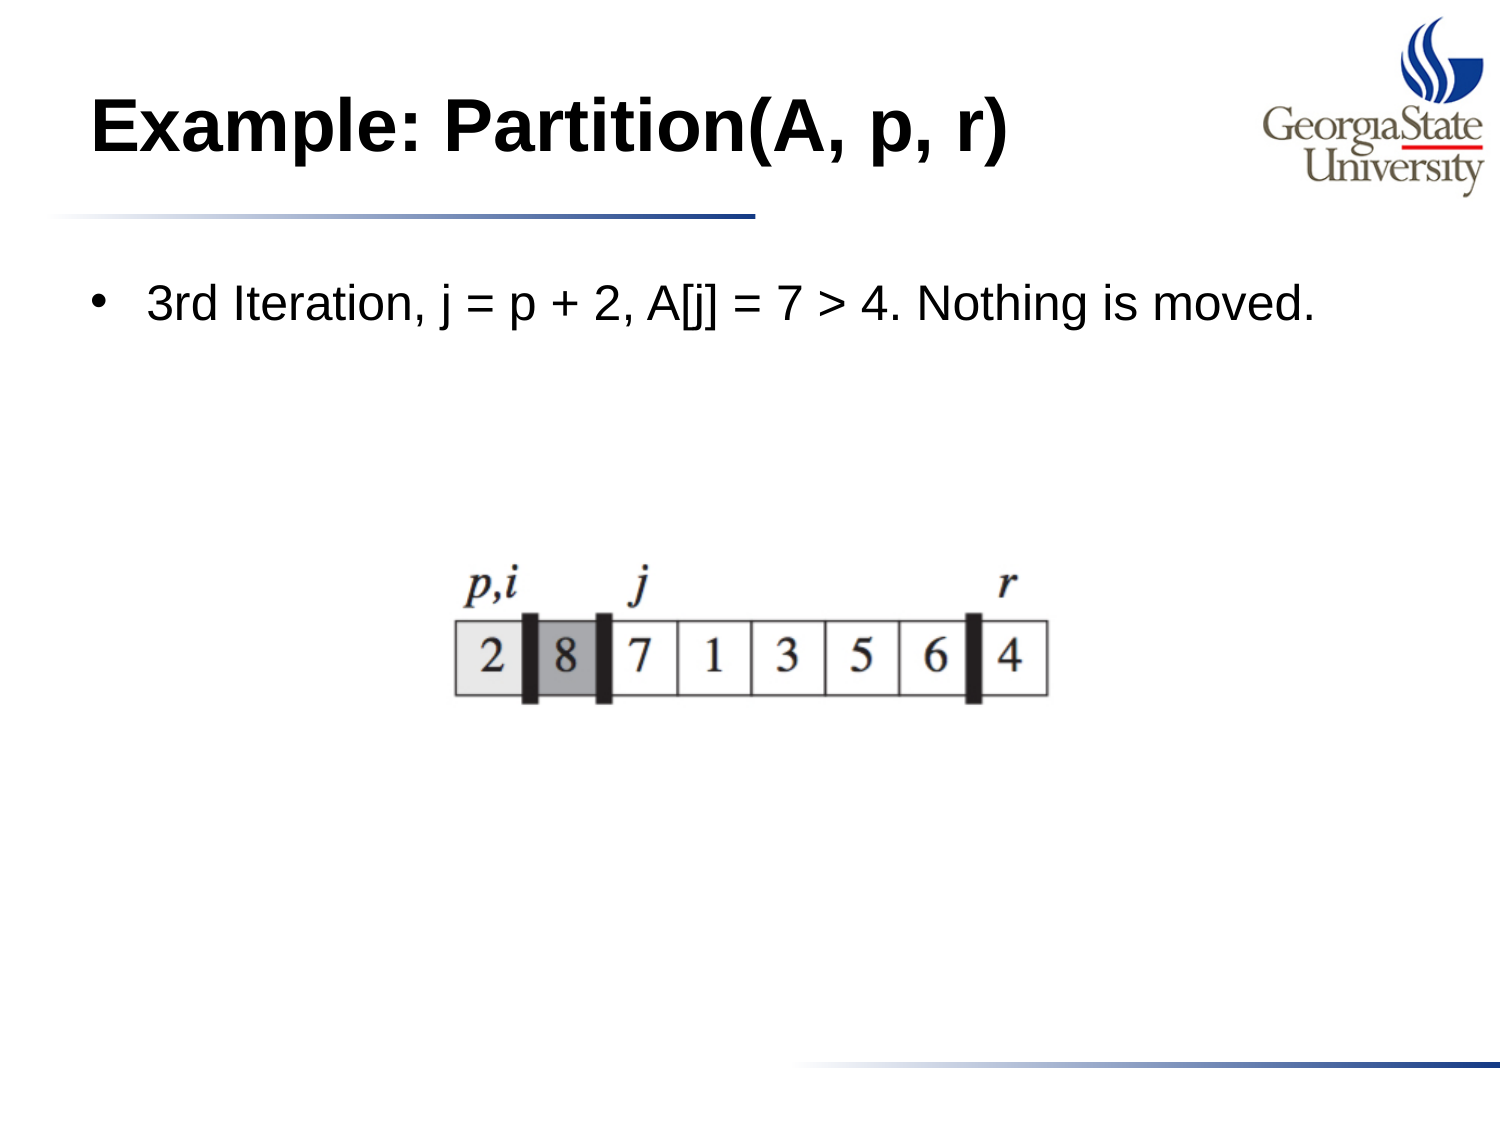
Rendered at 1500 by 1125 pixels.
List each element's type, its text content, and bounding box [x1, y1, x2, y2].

list 3rd Iteration, j = p + 2, A[j] = 7 > 4. Nothing is moved. [75, 262, 1425, 1005]
picture [1247, 0, 1500, 216]
title Example: Partition(A, p, r) [75, 27, 1234, 215]
picture [433, 550, 1067, 717]
